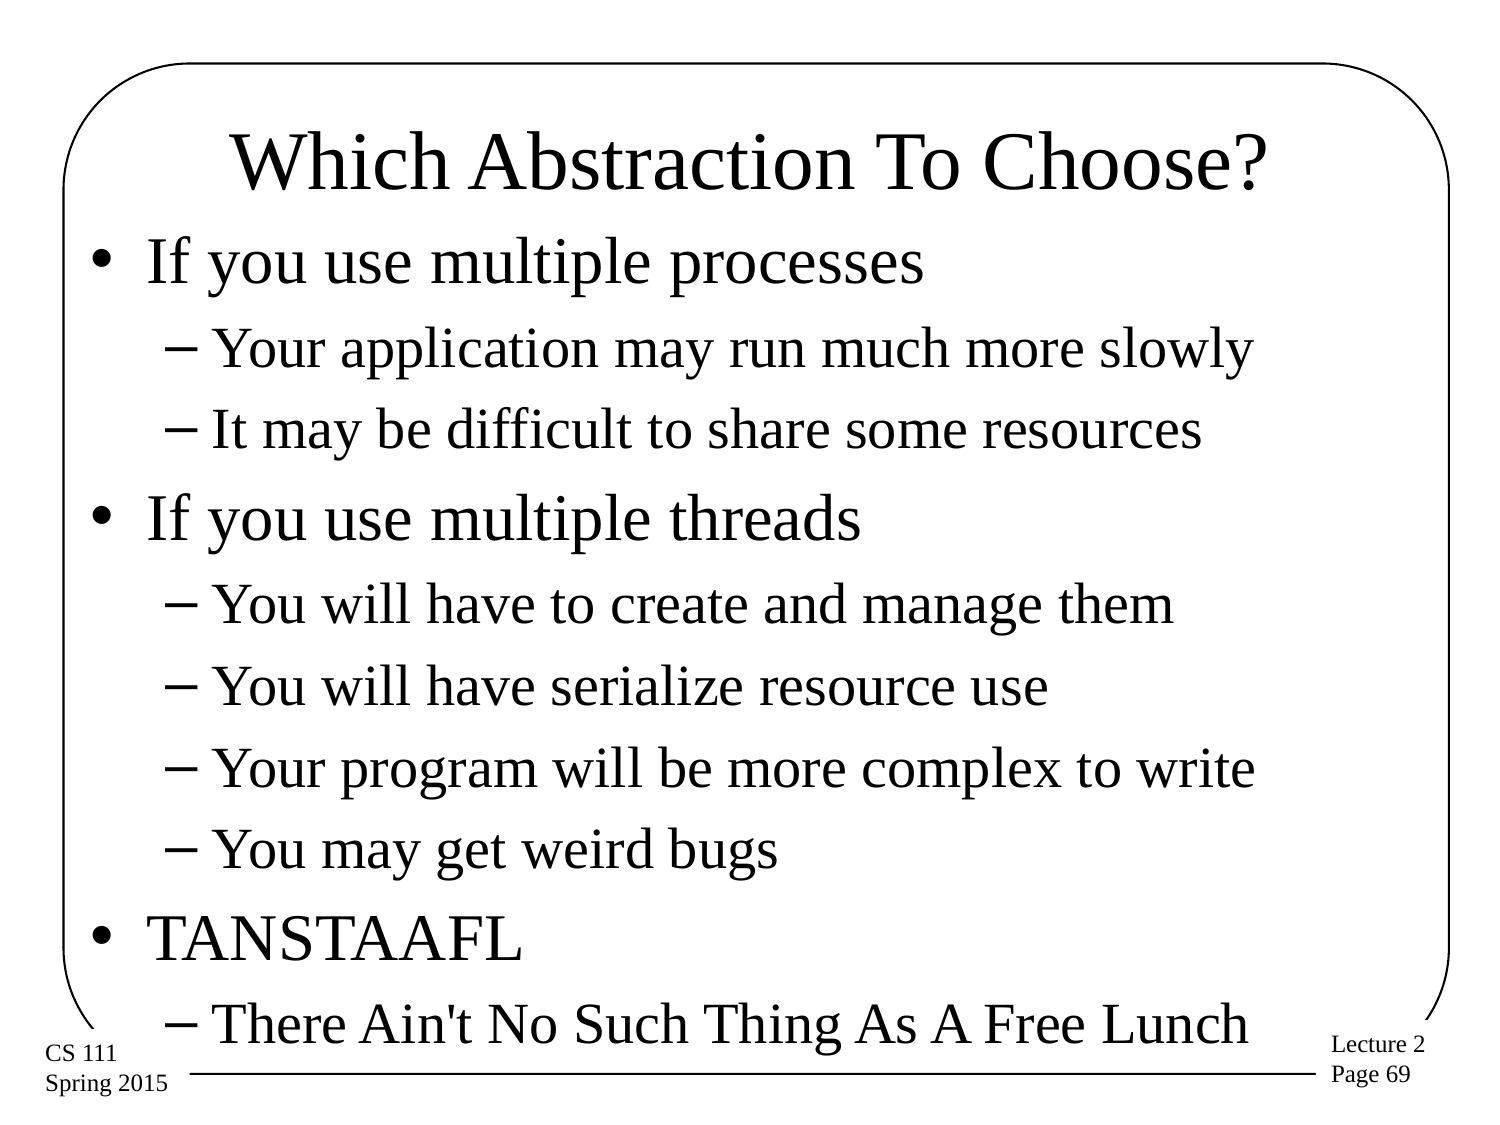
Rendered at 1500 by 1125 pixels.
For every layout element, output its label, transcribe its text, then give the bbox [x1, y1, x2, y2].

title Which Abstraction To Choose? [74, 62, 1426, 209]
list If you use multiple processes Your application may run much more slowly It may be difficult to share some resources If you use multiple threads You will have to create and manage them You will have serialize resource use Your program will be more complex to write You may get weird bugs TANSTAAFL There Ain't No Such Thing As A Free Lunch [74, 209, 1426, 953]
